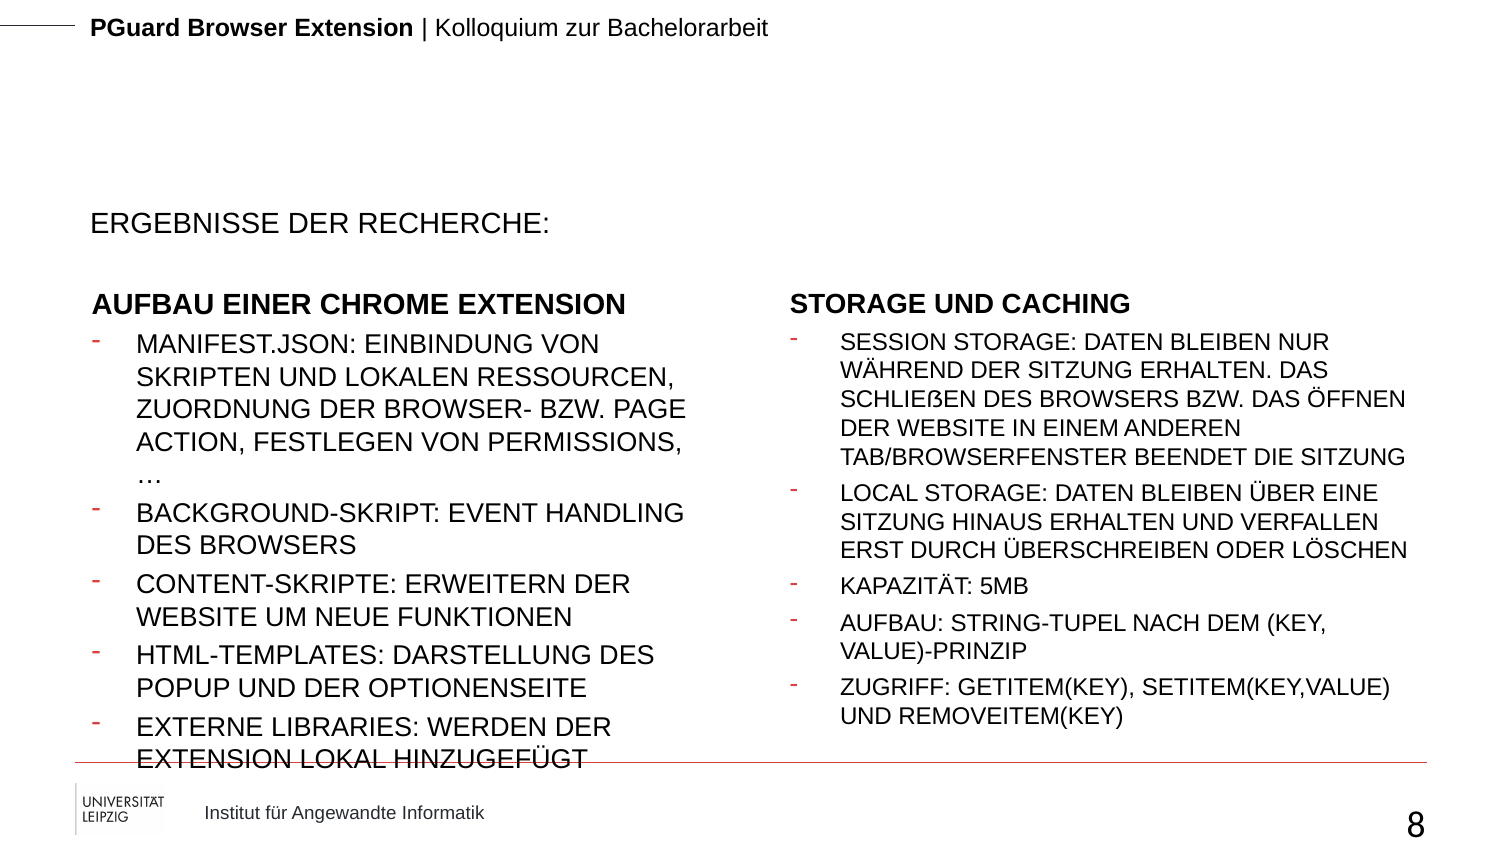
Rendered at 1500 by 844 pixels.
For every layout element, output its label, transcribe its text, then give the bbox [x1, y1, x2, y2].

list Aufbau einer Chrome Extension Manifest.json: Einbindung von Skripten und lokalen Ressourcen, Zuordnung der browser- bzw. page action, Festlegen von permissions, … Background-Skript: Event Handling des Browsers Content-Skripte: Erweitern der Website um neue Funktionen Html-Templates: Darstellung des Popup und der Optionenseite Externe Libraries: Werden der Extension lokal hinzugefügt [76, 277, 727, 746]
list Ergebnisse der Recherche: [75, 186, 1425, 247]
text_box 8 [1303, 800, 1426, 834]
list Storage und Caching Session Storage: Daten bleiben nur während der Sitzung erhalten. Das Schließen des Browsers bzw. das Öffnen der Website in einem anderen Tab/Browserfenster beendet die Sitzung Local Storage: Daten bleiben über eine Sitzung hinaus erhalten und verfallen erst durch Überschreiben oder Löschen Kapazität: 5MB Aufbau: String-Tupel nach dem (Key, Value)-Prinzip Zugriff: getItem(key), setItem(key,value) und removeItem(key) [774, 277, 1424, 767]
picture [75, 782, 165, 836]
